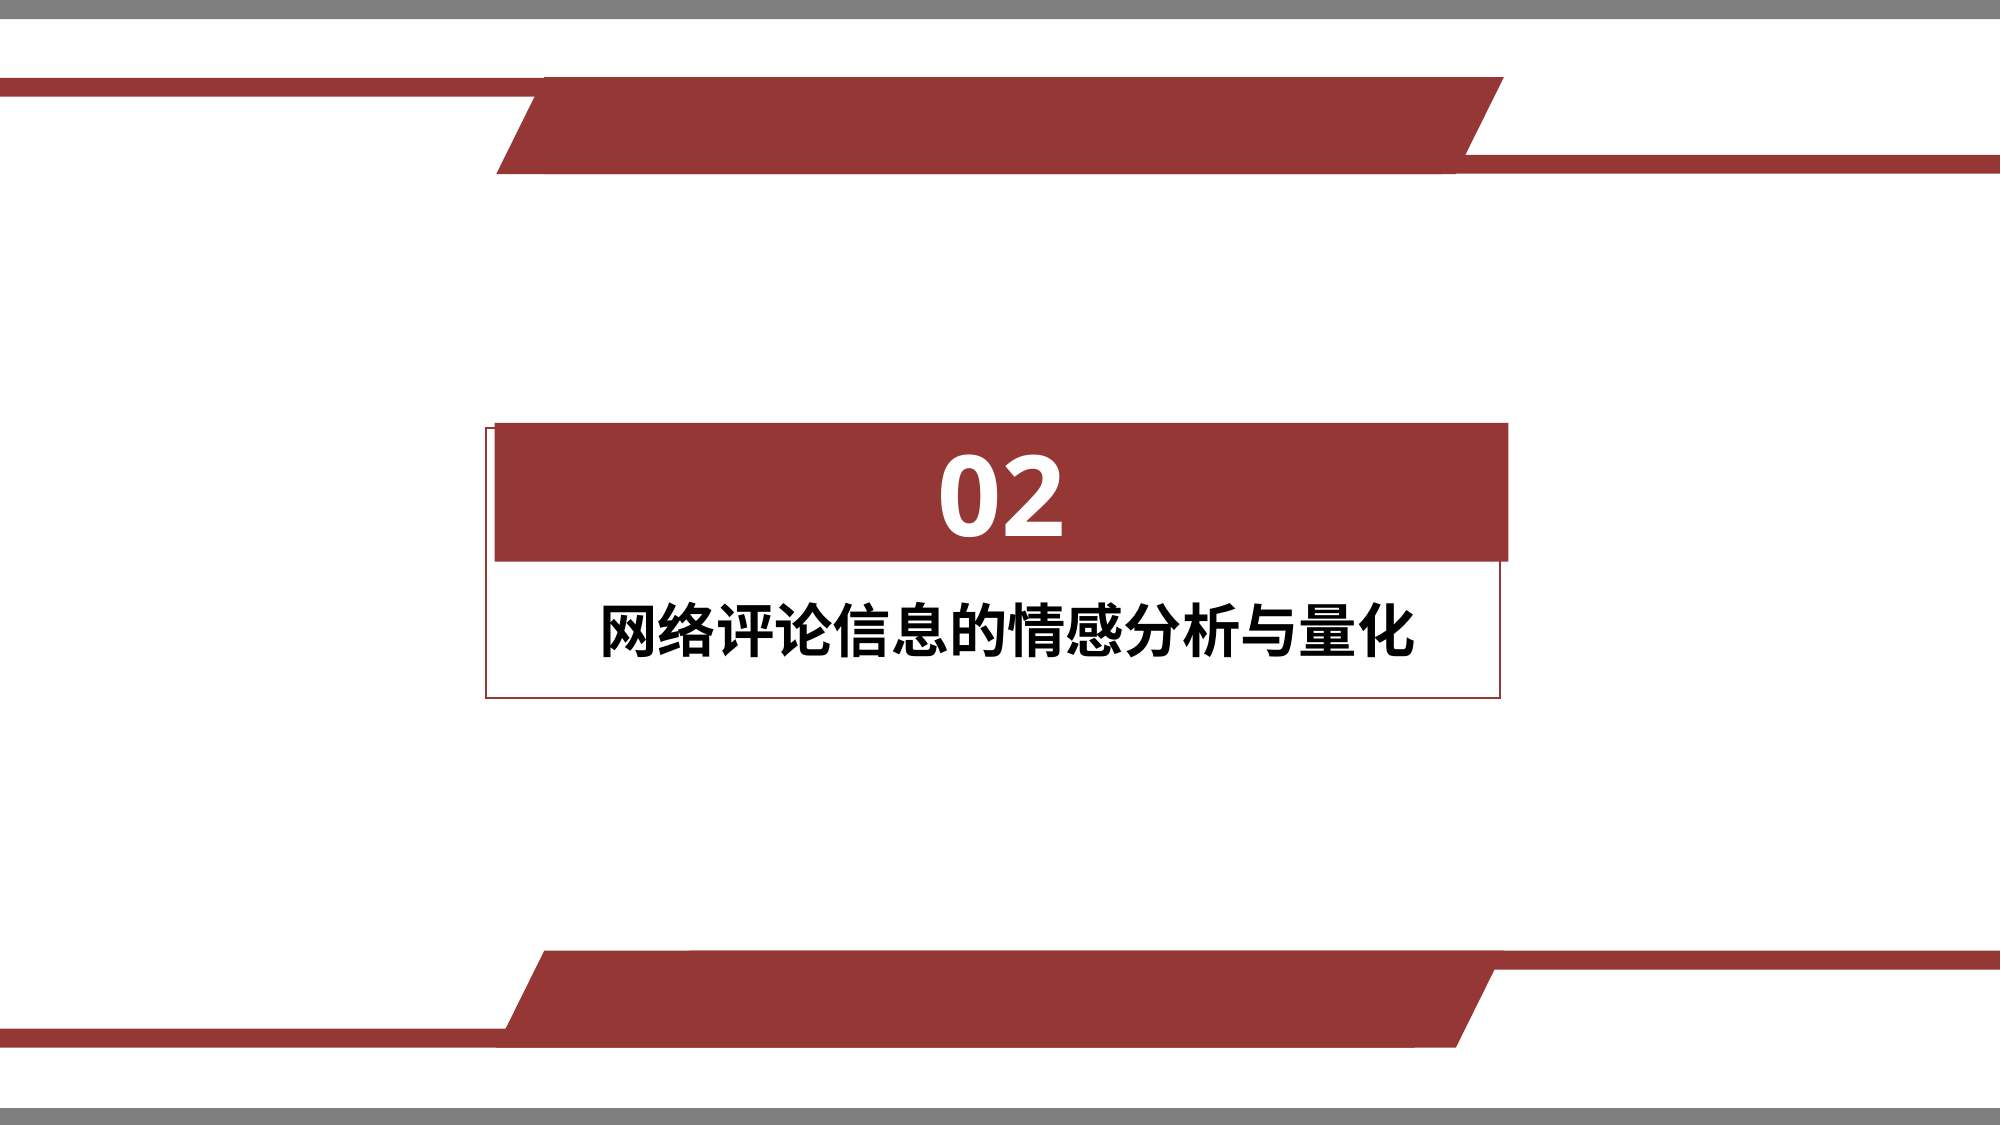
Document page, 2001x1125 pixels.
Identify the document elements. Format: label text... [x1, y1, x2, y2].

text_box [0, 1107, 2000, 1125]
text_box [1408, 422, 1509, 563]
text_box [0, 77, 542, 98]
text_box [584, 154, 2000, 175]
text_box [485, 427, 1501, 699]
text_box 02 [595, 416, 1408, 567]
text_box [494, 76, 1506, 176]
text_box [689, 950, 2000, 971]
text_box [493, 422, 595, 563]
text_box [0, 0, 2000, 20]
text_box [0, 1028, 504, 1049]
text_box [494, 949, 1506, 1049]
